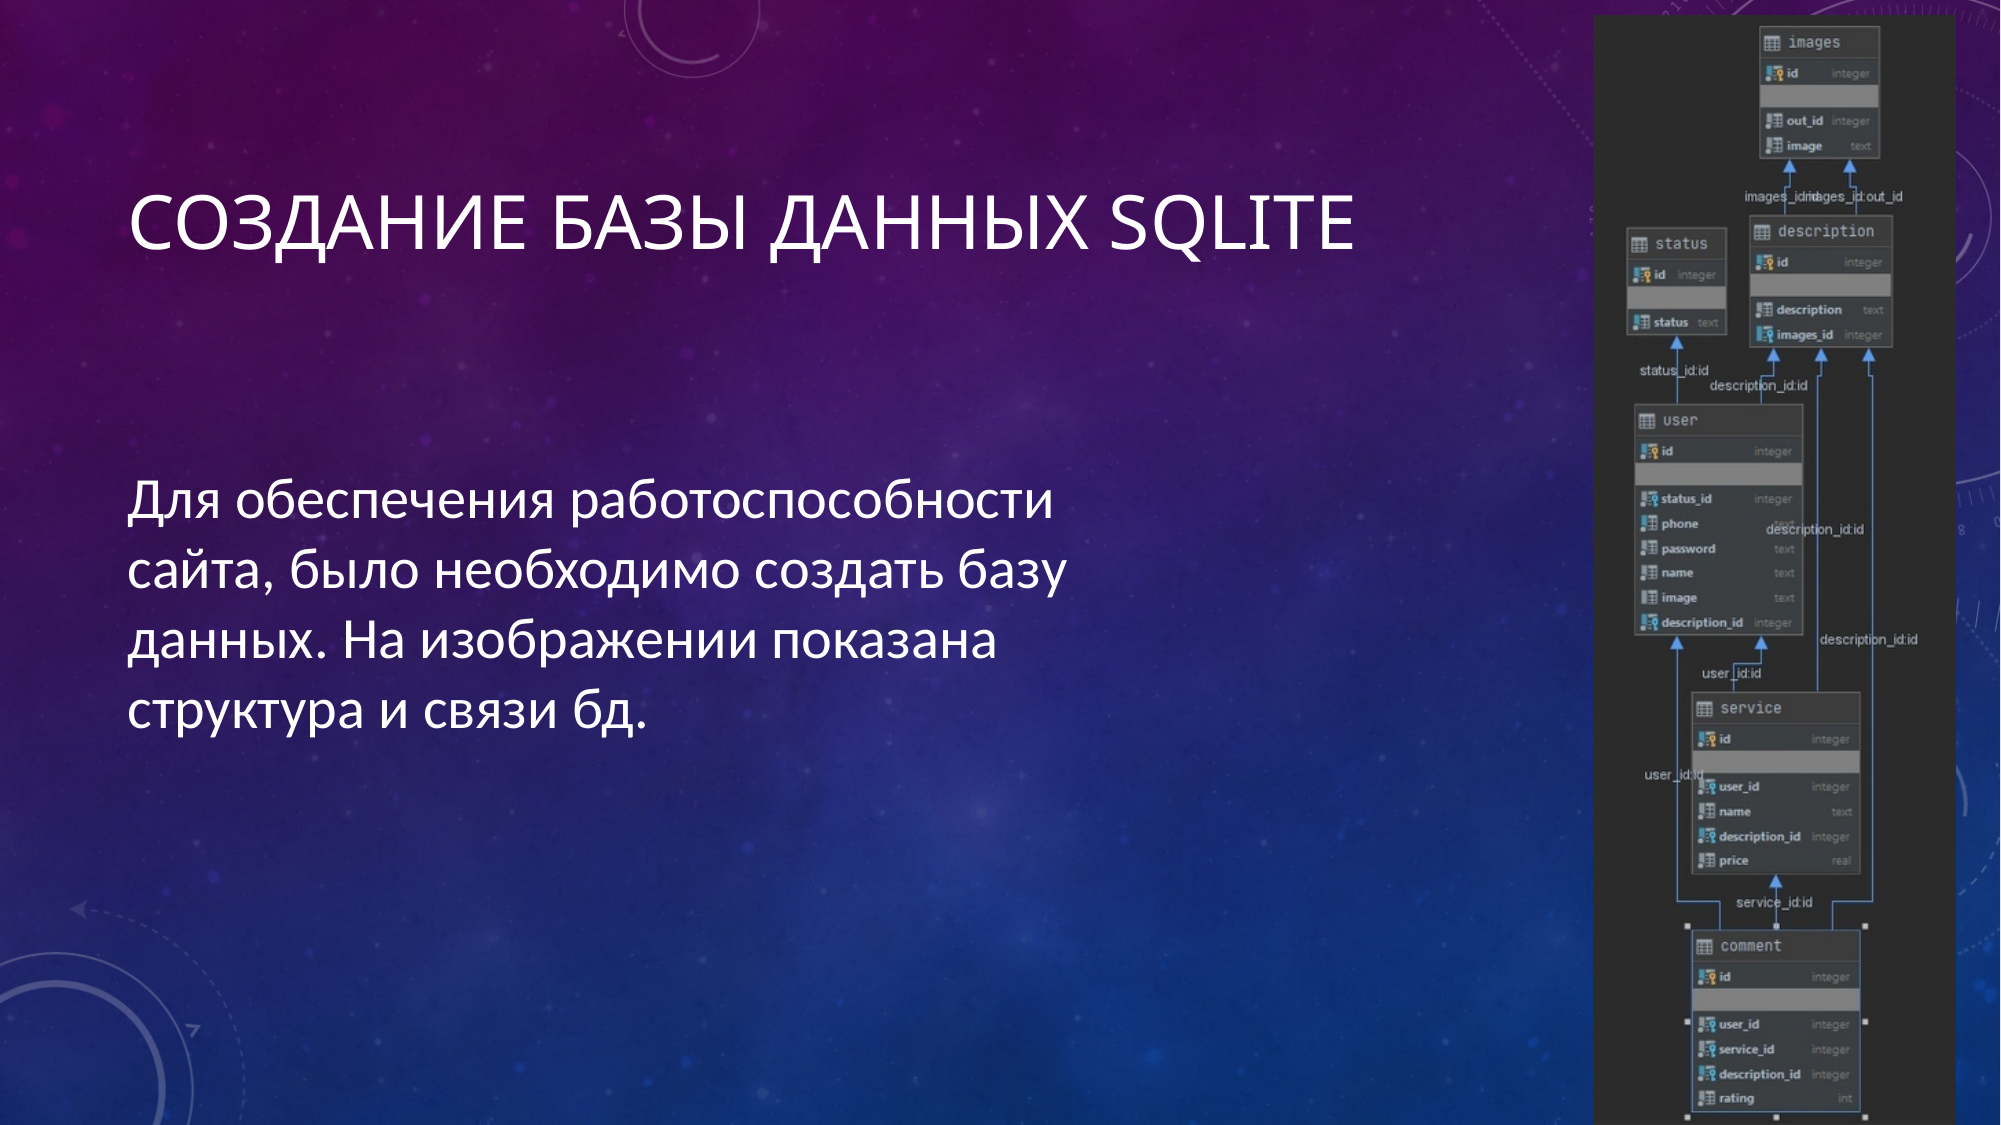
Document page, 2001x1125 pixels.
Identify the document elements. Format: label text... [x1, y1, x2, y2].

text_box Для обеспечения работоспособности сайта, было необходимо создать базу данных. На изображении показана структура и связи бд. [112, 452, 1217, 748]
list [1592, 15, 1957, 1125]
picture [0, 0, 2001, 1125]
title Создание Базы данных sqlite [112, 99, 1586, 339]
